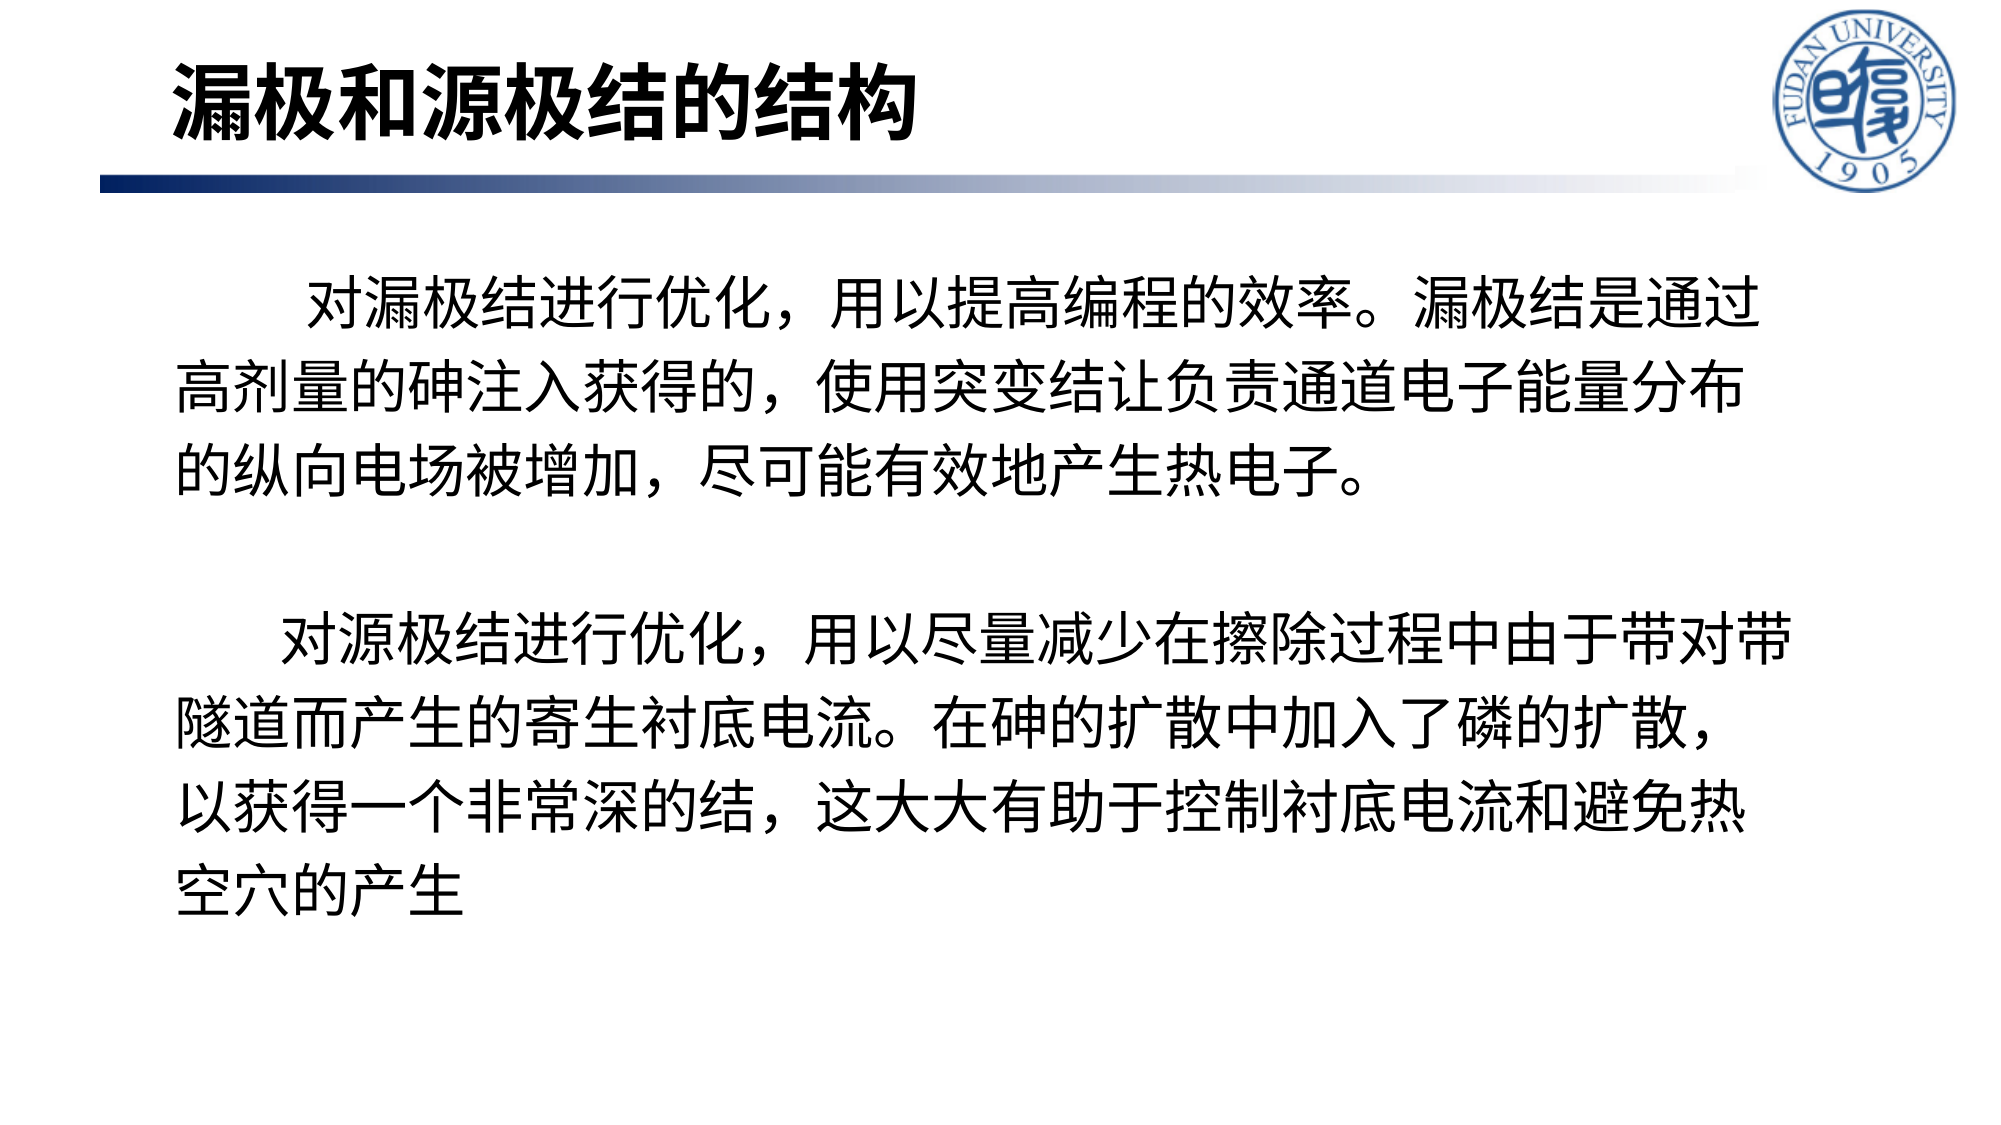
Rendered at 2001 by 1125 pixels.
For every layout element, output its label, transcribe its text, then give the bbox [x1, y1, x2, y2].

picture [100, 9, 1980, 193]
text_box 对漏极结进行优化，用以提高编程的效率。漏极结是通过高剂量的砷注入获得的，使用突变结让负责通道电子能量分布的纵向电场被增加，尽可能有效地产生热电子。 对源极结进行优化，用以尽量减少在擦除过程中由于带对带隧道而产生的寄生衬底电流。在砷的扩散中加入了磷的扩散，以获得一个非常深的结，这大大有助于控制衬底电流和避免热空穴的产生 [159, 244, 1817, 1003]
text_box 漏极和源极结的结构 [155, 43, 1582, 159]
